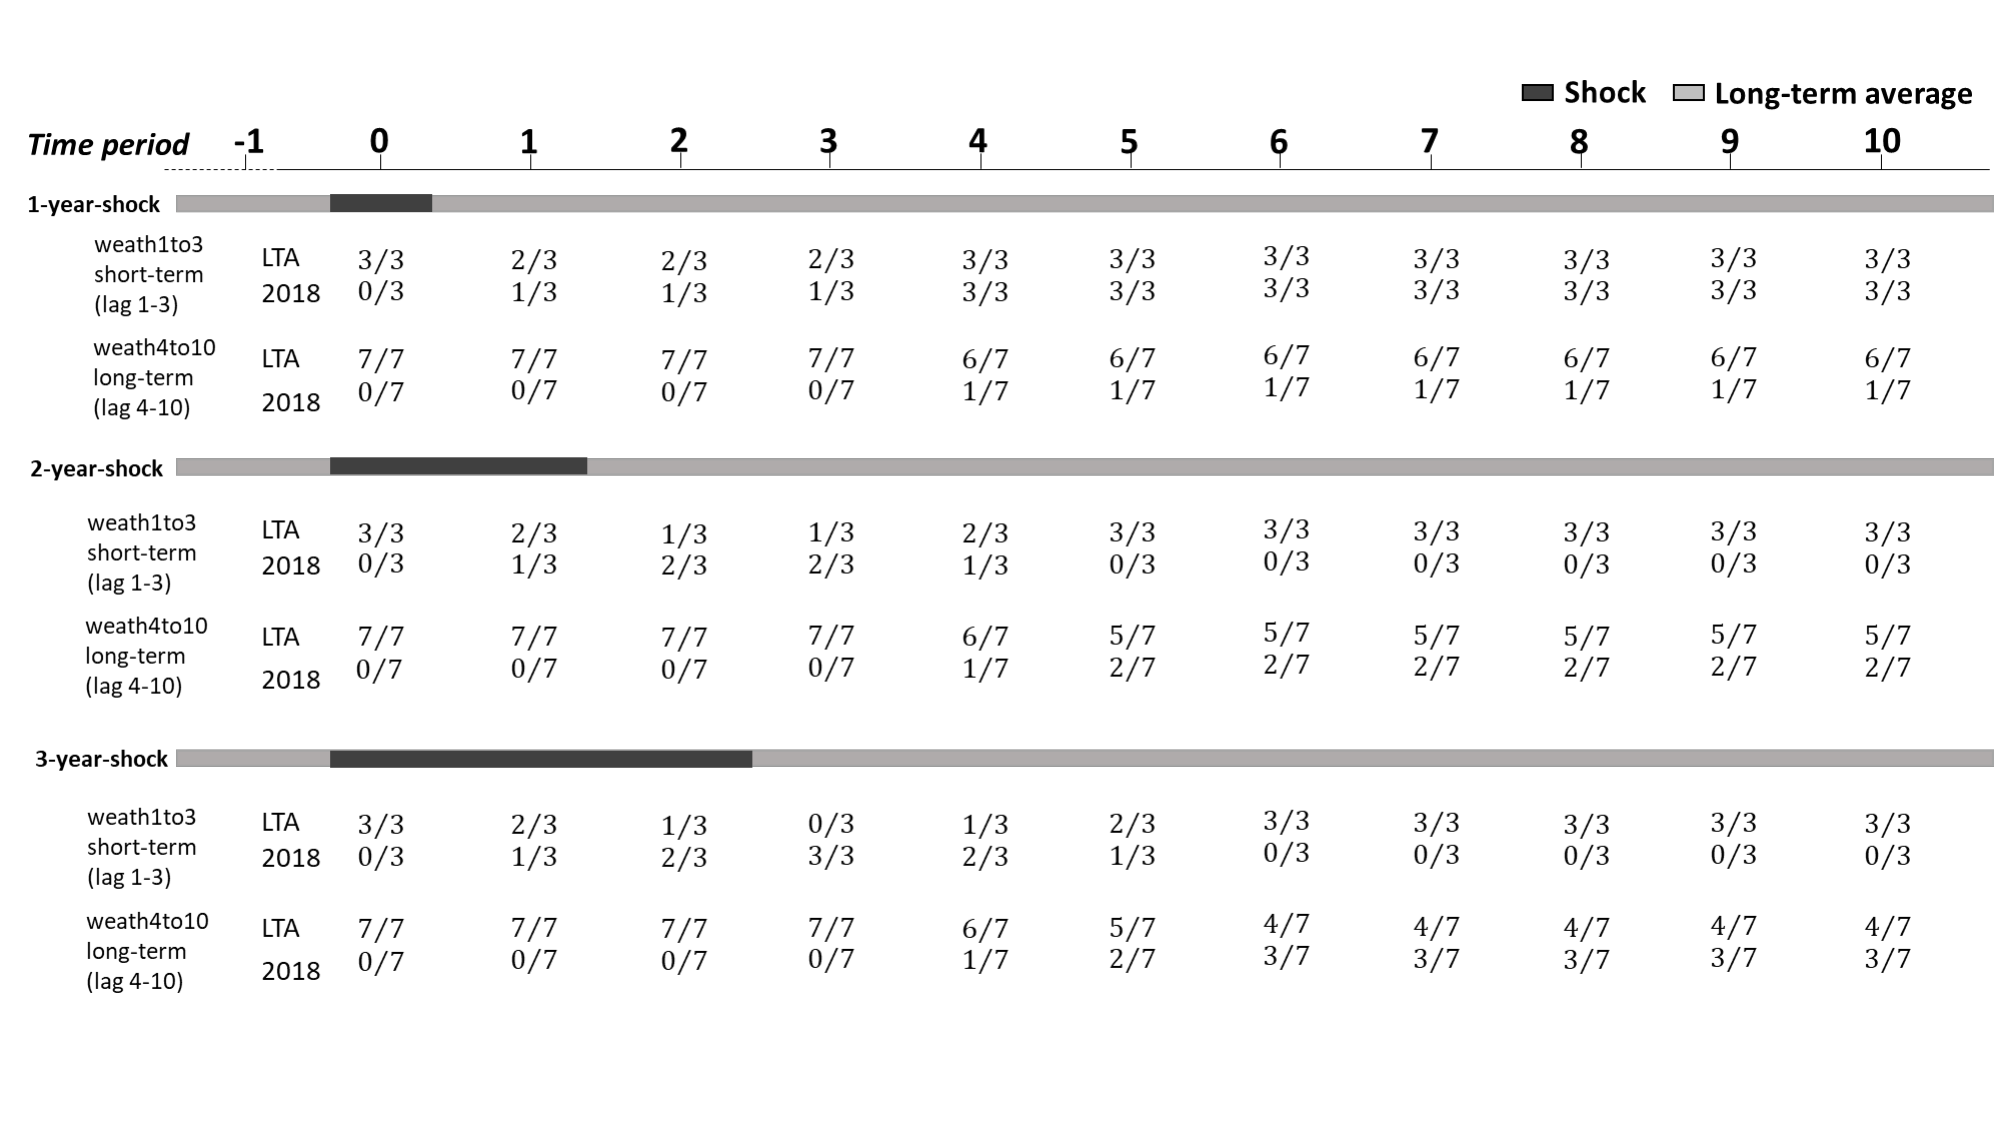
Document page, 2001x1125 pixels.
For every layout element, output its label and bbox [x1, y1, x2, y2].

picture [6, 61, 1994, 1064]
